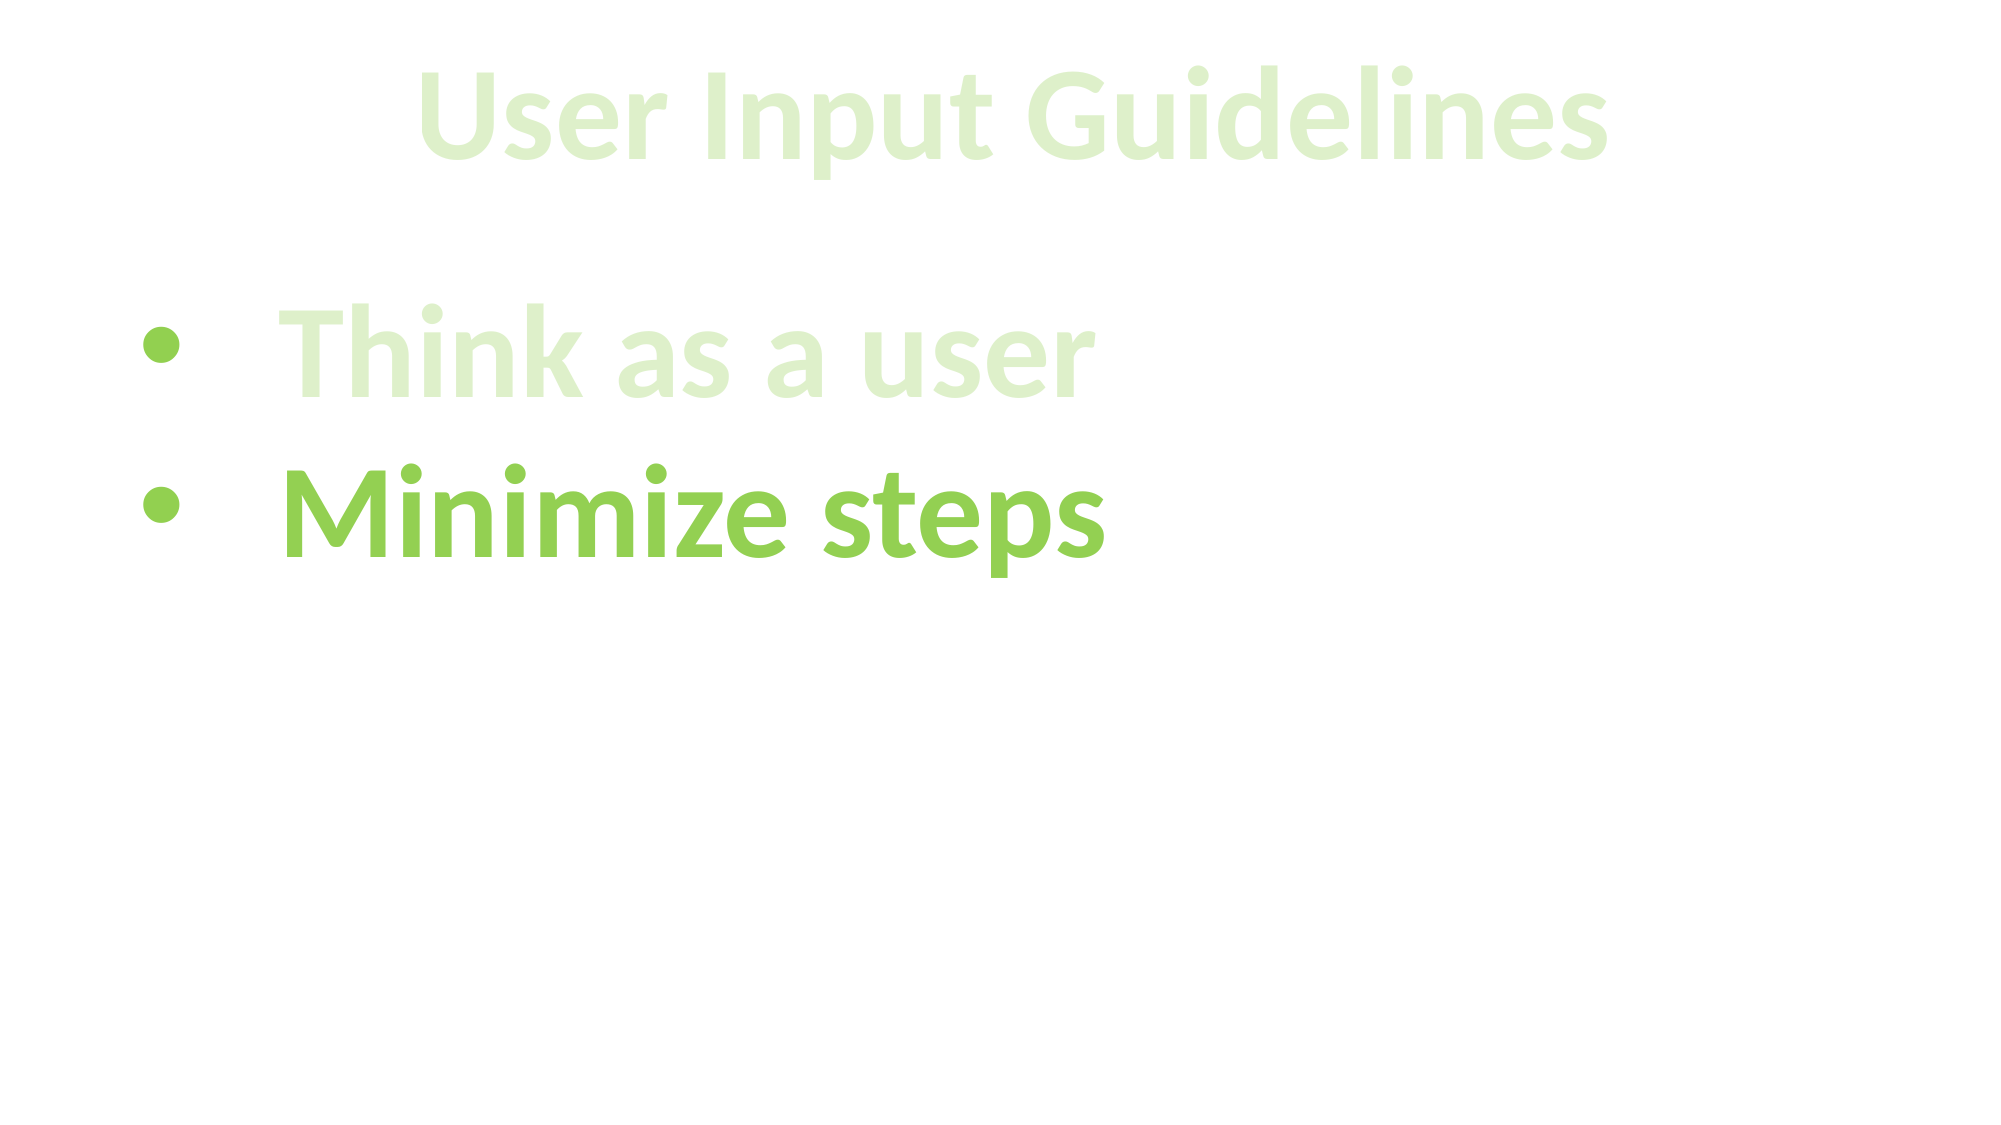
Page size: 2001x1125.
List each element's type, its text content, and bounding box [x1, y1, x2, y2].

text_box User Input Guidelines [400, 18, 1626, 194]
text_box Think as a user Minimize steps [123, 256, 1124, 592]
